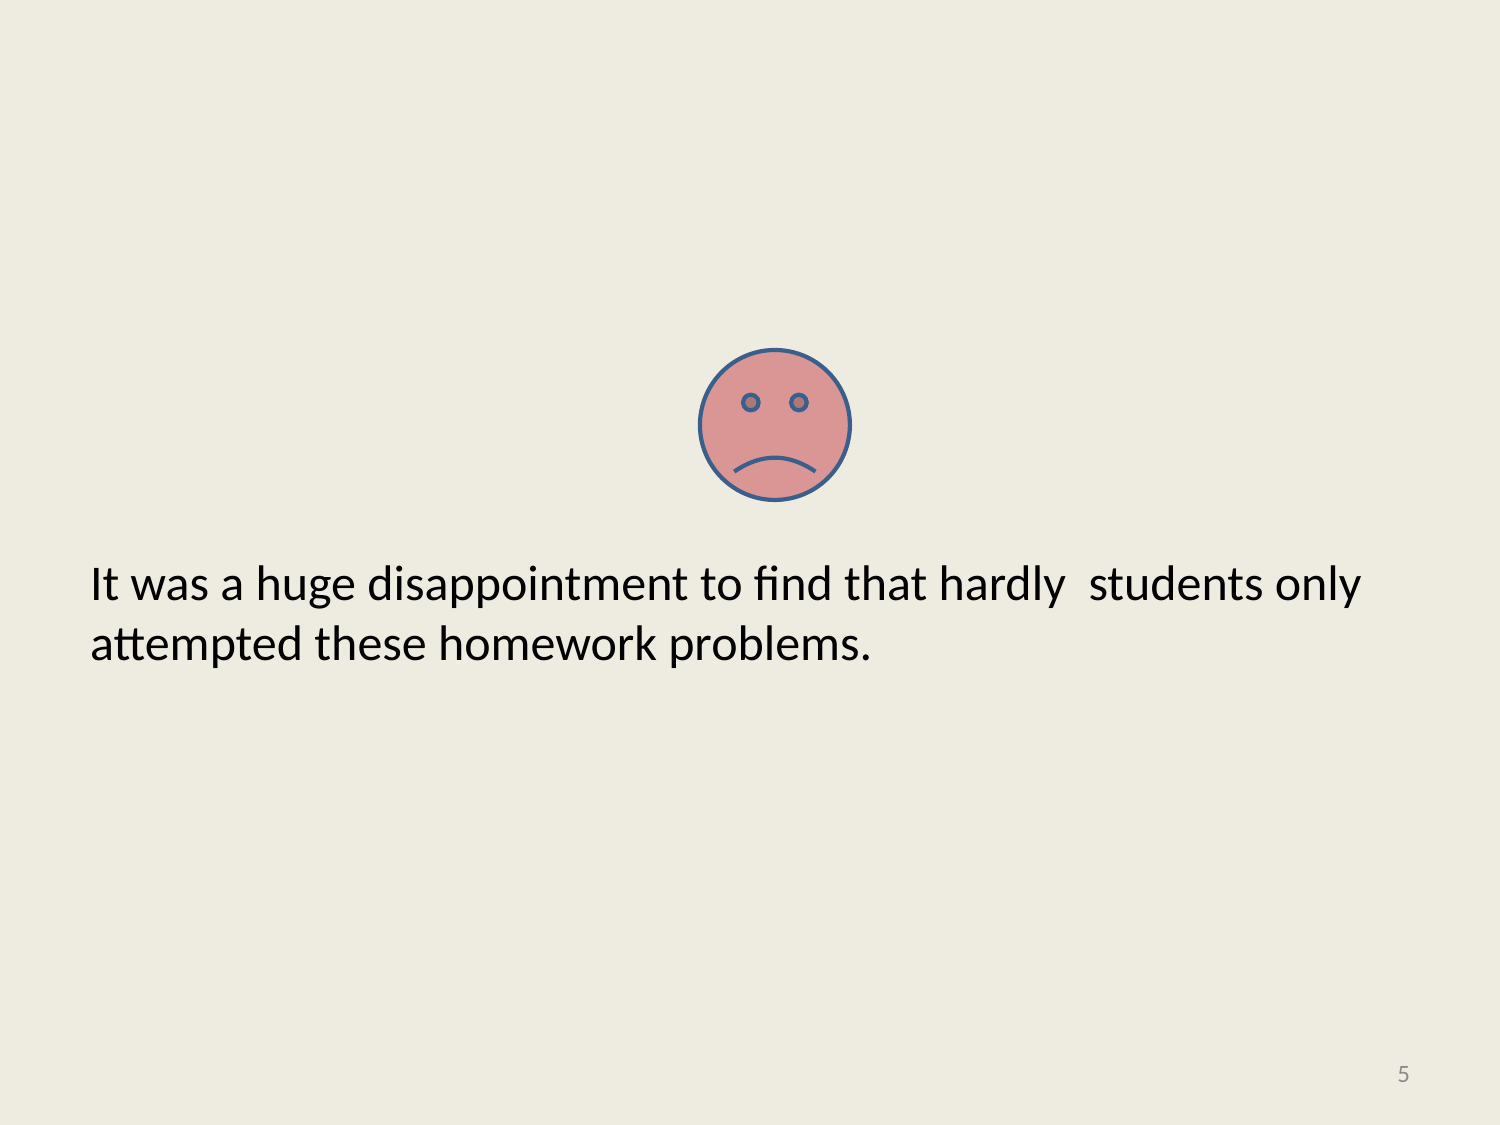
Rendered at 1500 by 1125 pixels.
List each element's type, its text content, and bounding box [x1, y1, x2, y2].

slide_number 5 [1074, 1042, 1425, 1103]
text_box [697, 347, 853, 503]
